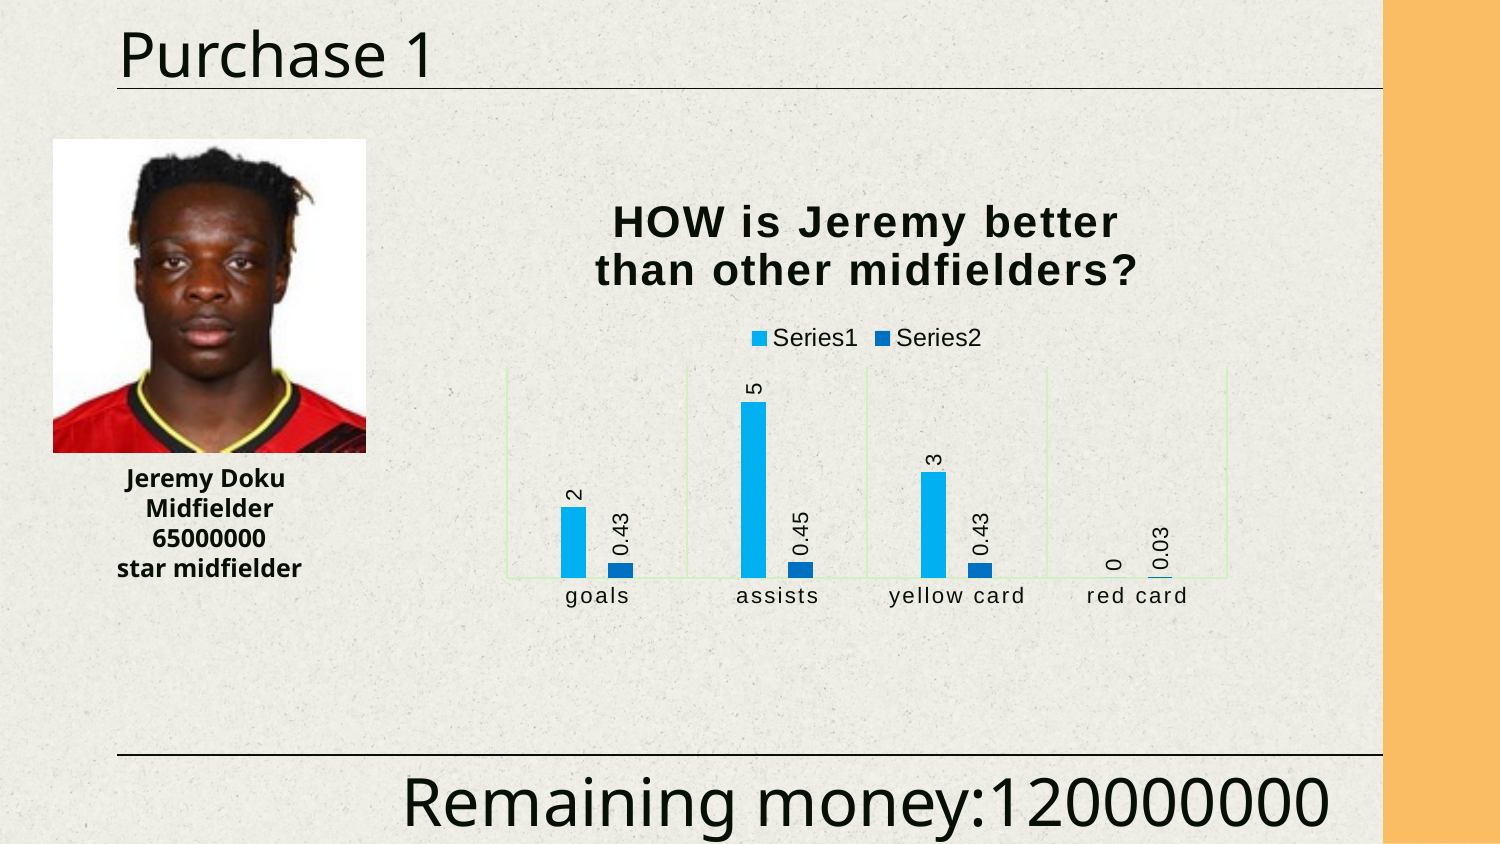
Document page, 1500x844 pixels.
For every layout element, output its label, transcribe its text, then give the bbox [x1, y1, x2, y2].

picture [53, 139, 366, 453]
text_box Remaining money:120000000 [292, 744, 1442, 829]
title Purchase 1 [103, 0, 1367, 94]
chart [491, 167, 1243, 618]
subtitle Jeremy Doku Midfielder 65000000 star midfielder [0, 177, 459, 534]
